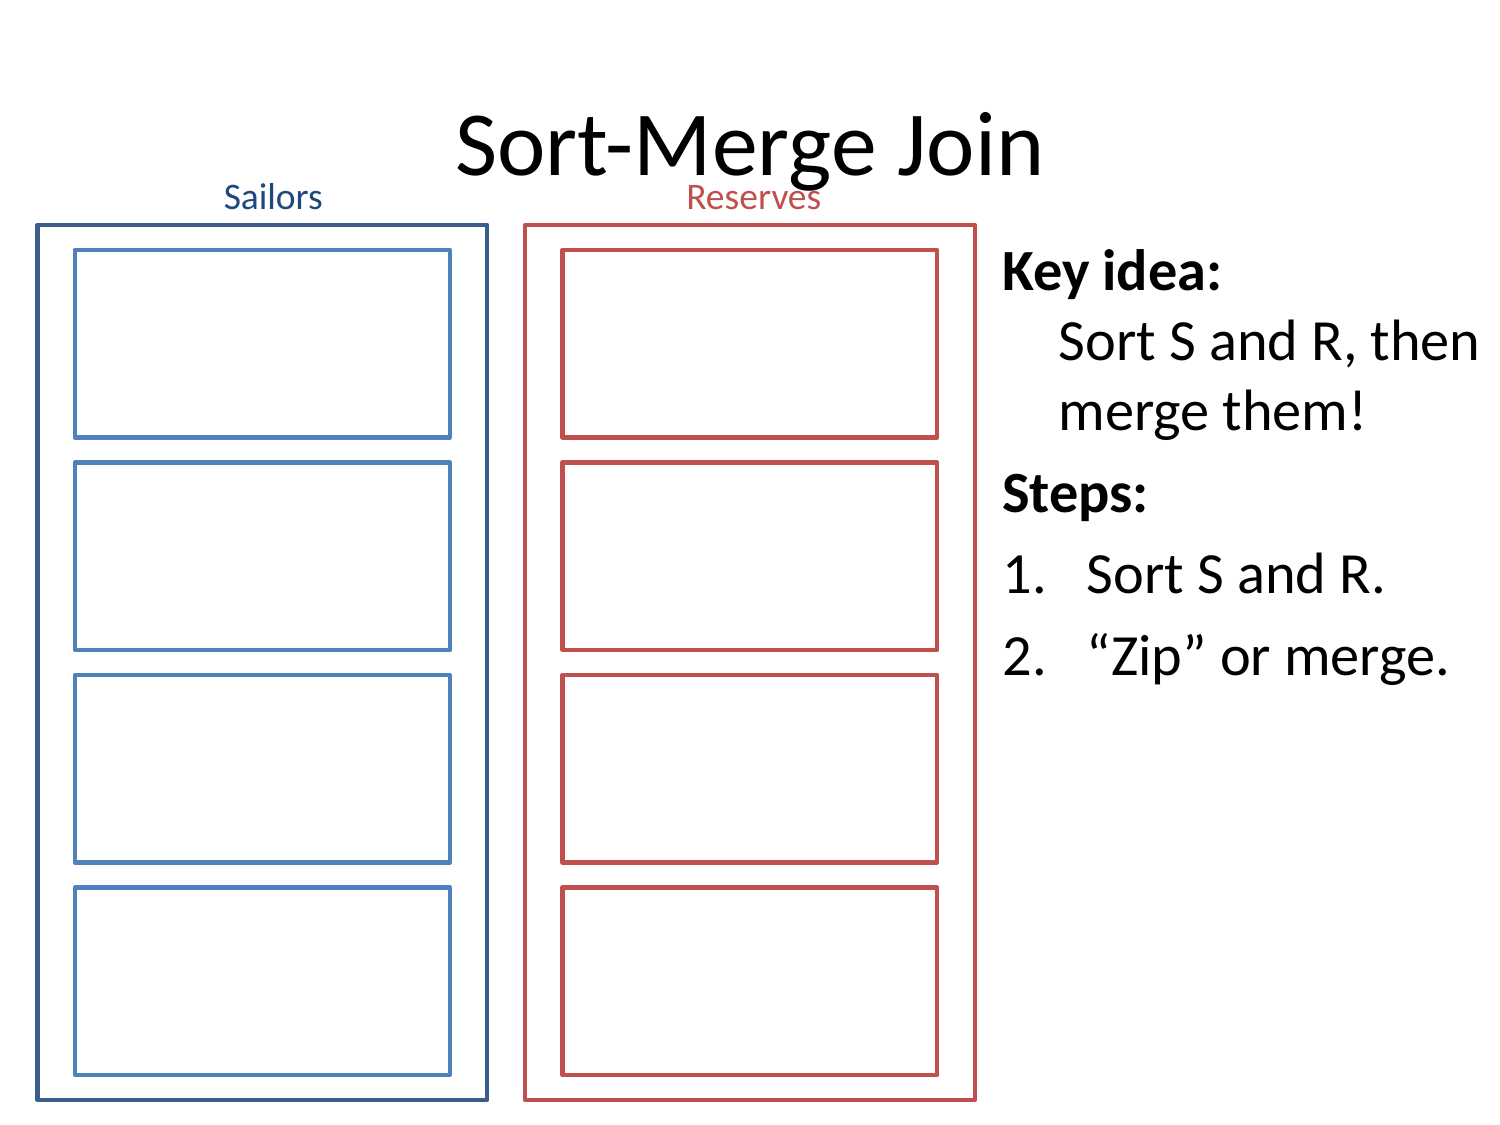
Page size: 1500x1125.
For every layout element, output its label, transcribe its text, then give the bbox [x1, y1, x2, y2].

text_box Reserves [671, 164, 837, 225]
text_box [560, 460, 939, 652]
text_box [560, 673, 939, 865]
text_box [523, 223, 977, 1102]
text_box [73, 460, 452, 652]
text_box [73, 885, 452, 1077]
title Sort-Merge Join [75, 45, 1425, 233]
text_box [560, 885, 939, 1077]
text_box Sailors [209, 164, 339, 225]
list Key idea: Sort S and R, then merge them! Steps: Sort S and R. “Zip” or merge. [987, 224, 1500, 968]
text_box [560, 248, 939, 440]
text_box [73, 248, 452, 440]
text_box [35, 223, 489, 1102]
text_box [73, 673, 452, 865]
